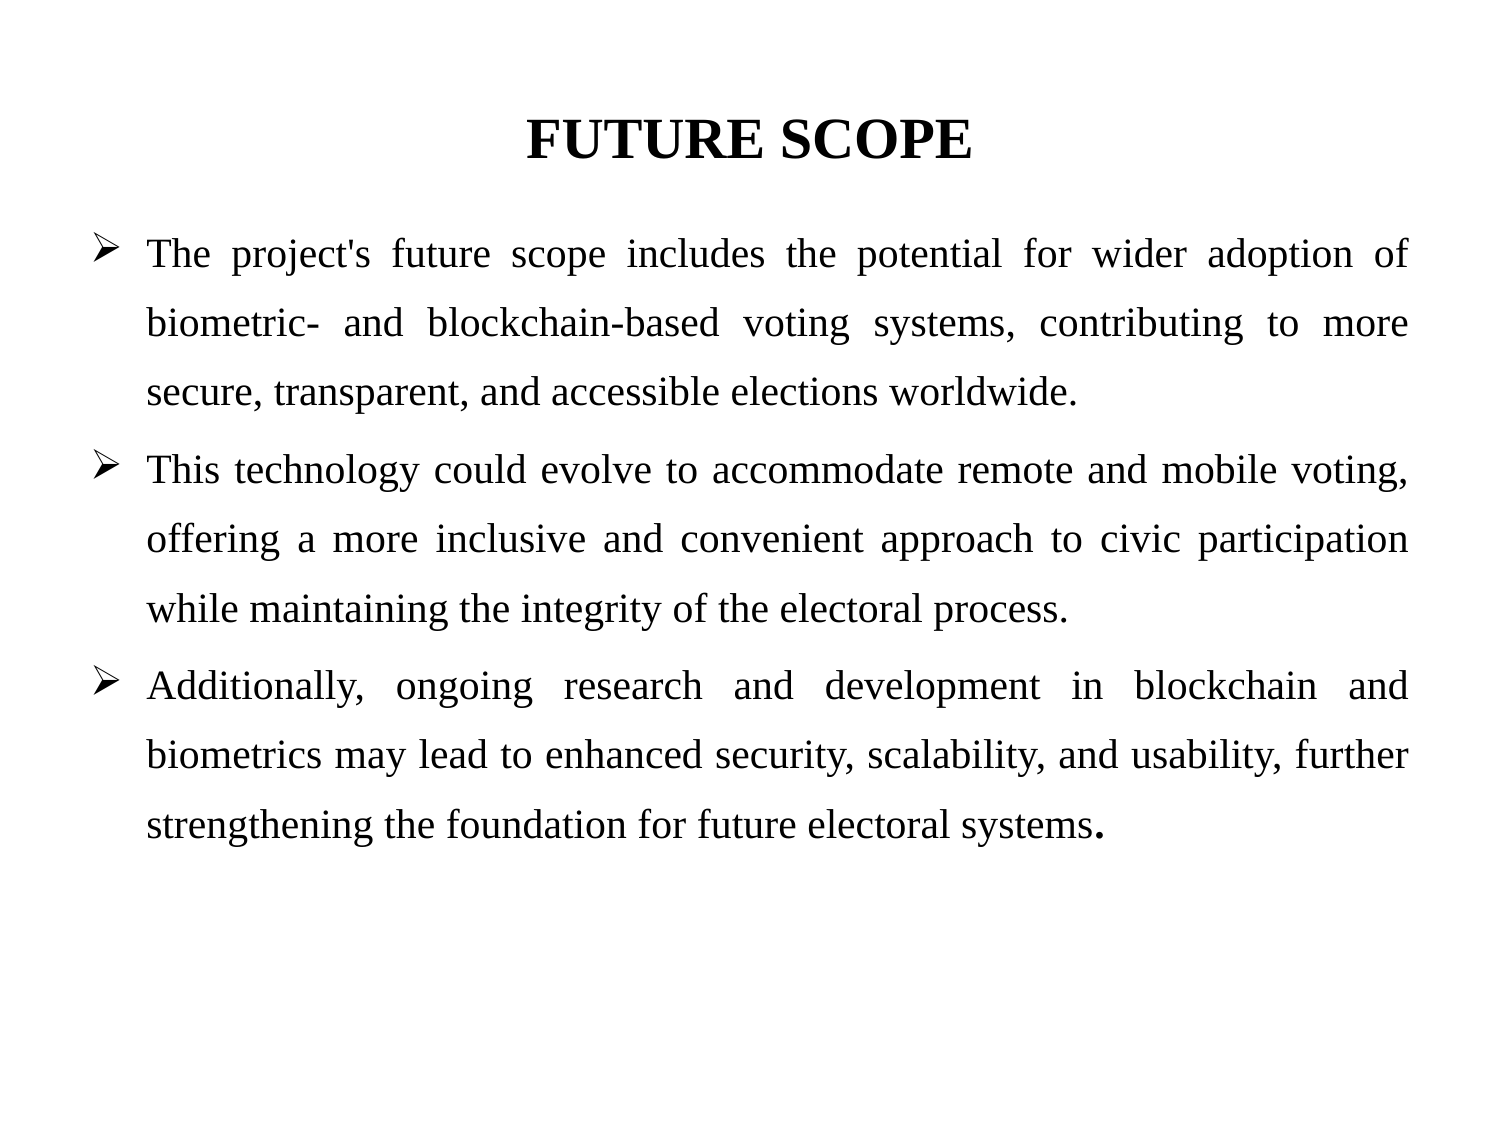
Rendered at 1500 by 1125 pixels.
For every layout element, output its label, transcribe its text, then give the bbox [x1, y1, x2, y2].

title FUTURE SCOPE [75, 45, 1425, 199]
list The project's future scope includes the potential for wider adoption of biometric- and blockchain-based voting systems, contributing to more secure, transparent, and accessible elections worldwide. This technology could evolve to accommodate remote and mobile voting, offering a more inclusive and convenient approach to civic participation while maintaining the integrity of the electoral process. Additionally, ongoing research and development in blockchain and biometrics may lead to enhanced security, scalability, and usability, further strengthening the foundation for future electoral systems. [75, 199, 1425, 1032]
